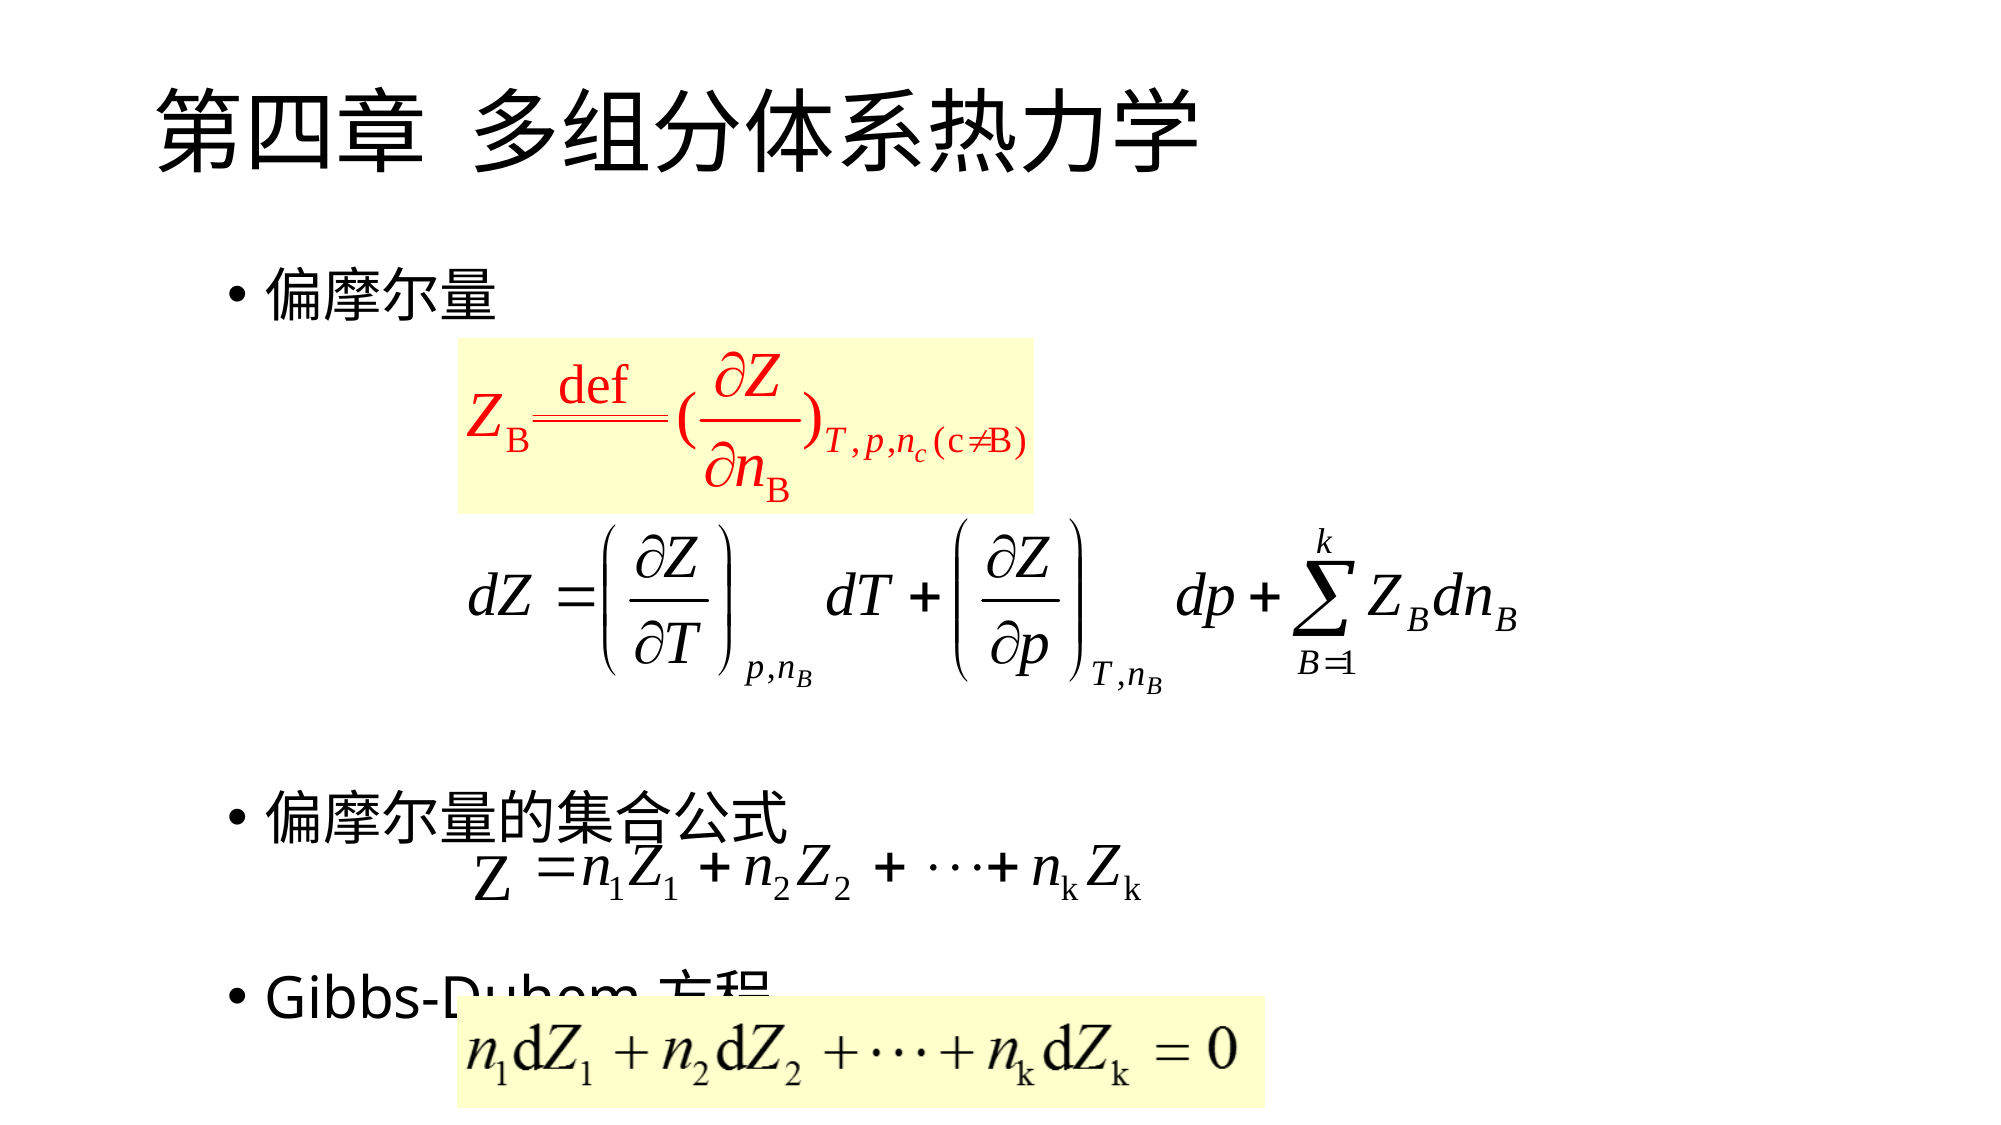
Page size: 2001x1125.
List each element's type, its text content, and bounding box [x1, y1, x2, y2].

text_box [457, 794, 1156, 911]
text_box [457, 508, 1533, 708]
list 偏摩尔量 偏摩尔量的集合公式 Gibbs-Duhem方程 [137, 244, 1863, 1105]
title 第四章 多组分体系热力学 [137, 26, 1863, 244]
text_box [457, 338, 1035, 508]
picture [457, 996, 1265, 1108]
